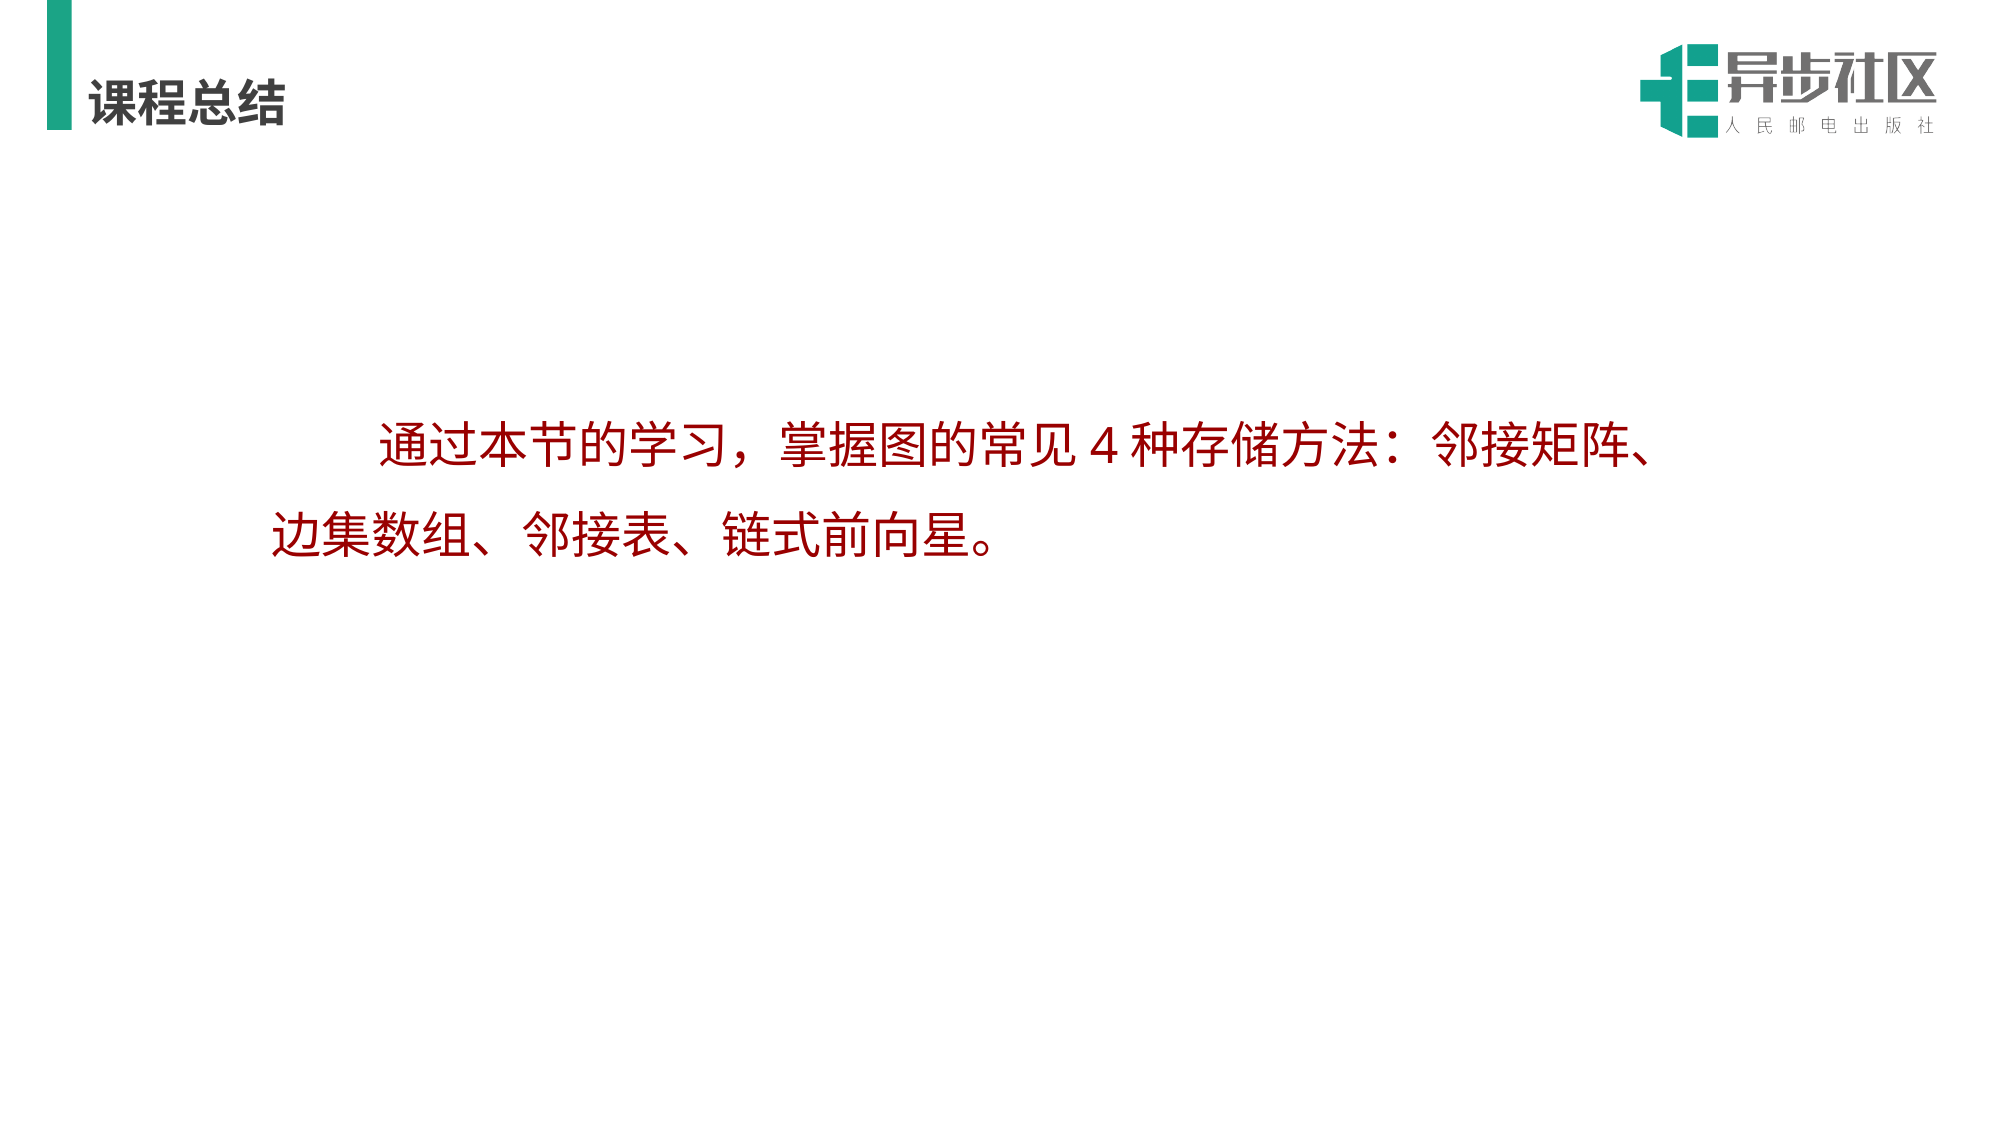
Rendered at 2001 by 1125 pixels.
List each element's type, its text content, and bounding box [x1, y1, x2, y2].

text_box [46, 0, 73, 131]
text_box 通过本节的学习，掌握图的常见4种存储方法：邻接矩阵、边集数组、邻接表、链式前向星。 [257, 376, 1743, 571]
picture [1639, 36, 1948, 151]
text_box 课程总结 [72, 64, 303, 139]
